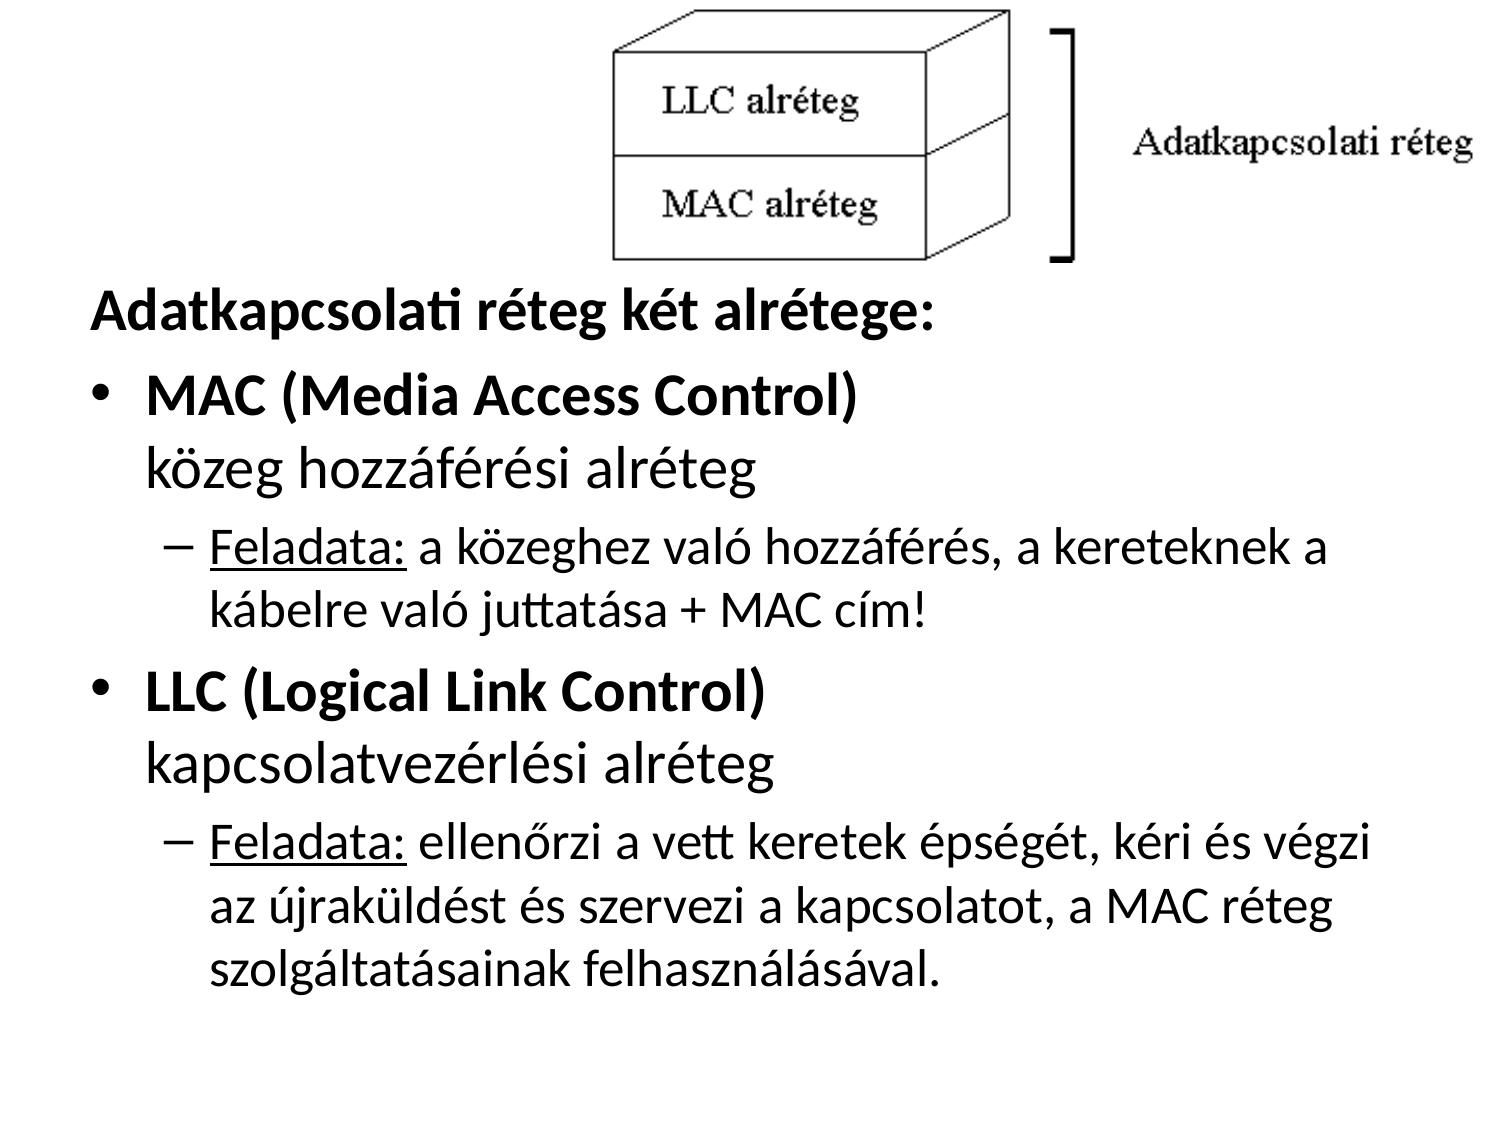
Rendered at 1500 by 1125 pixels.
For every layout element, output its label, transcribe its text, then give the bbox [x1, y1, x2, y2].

picture [609, 6, 1500, 263]
list Adatkapcsolati réteg két alrétege: MAC (Media Access Control) közeg hozzáférési alréteg Feladata: a közeghez való hozzáférés, a kereteknek a kábelre való juttatása + MAC cím! LLC (Logical Link Control) kapcsolatvezérlési alréteg Feladata: ellenőrzi a vett keretek épségét, kéri és végzi az újraküldést és szervezi a kapcsolatot, a MAC réteg szolgáltatásainak felhasználásával. [75, 262, 1425, 1005]
